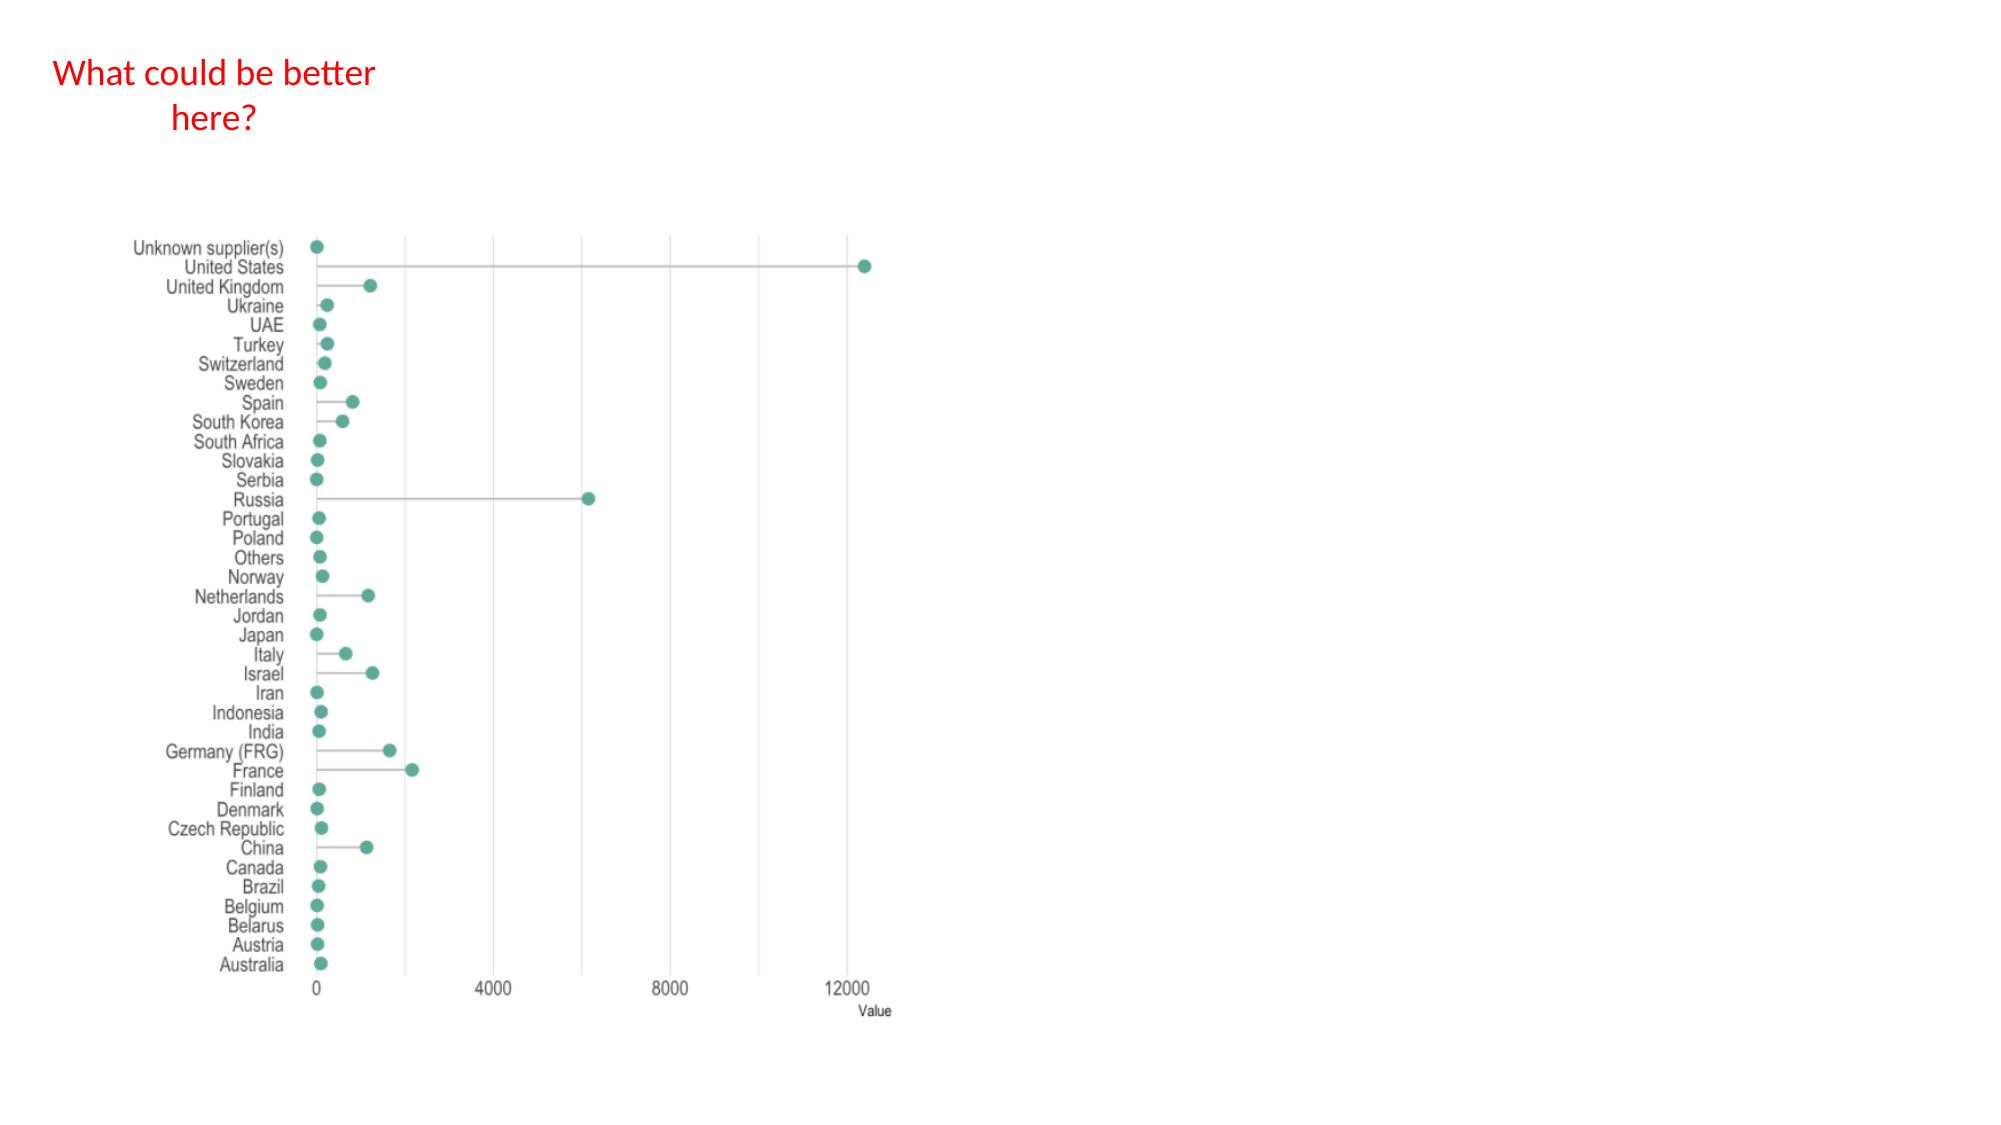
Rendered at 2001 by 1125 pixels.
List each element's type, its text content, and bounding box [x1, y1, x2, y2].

picture [118, 215, 933, 1038]
text_box What could be better here? [24, 40, 405, 146]
